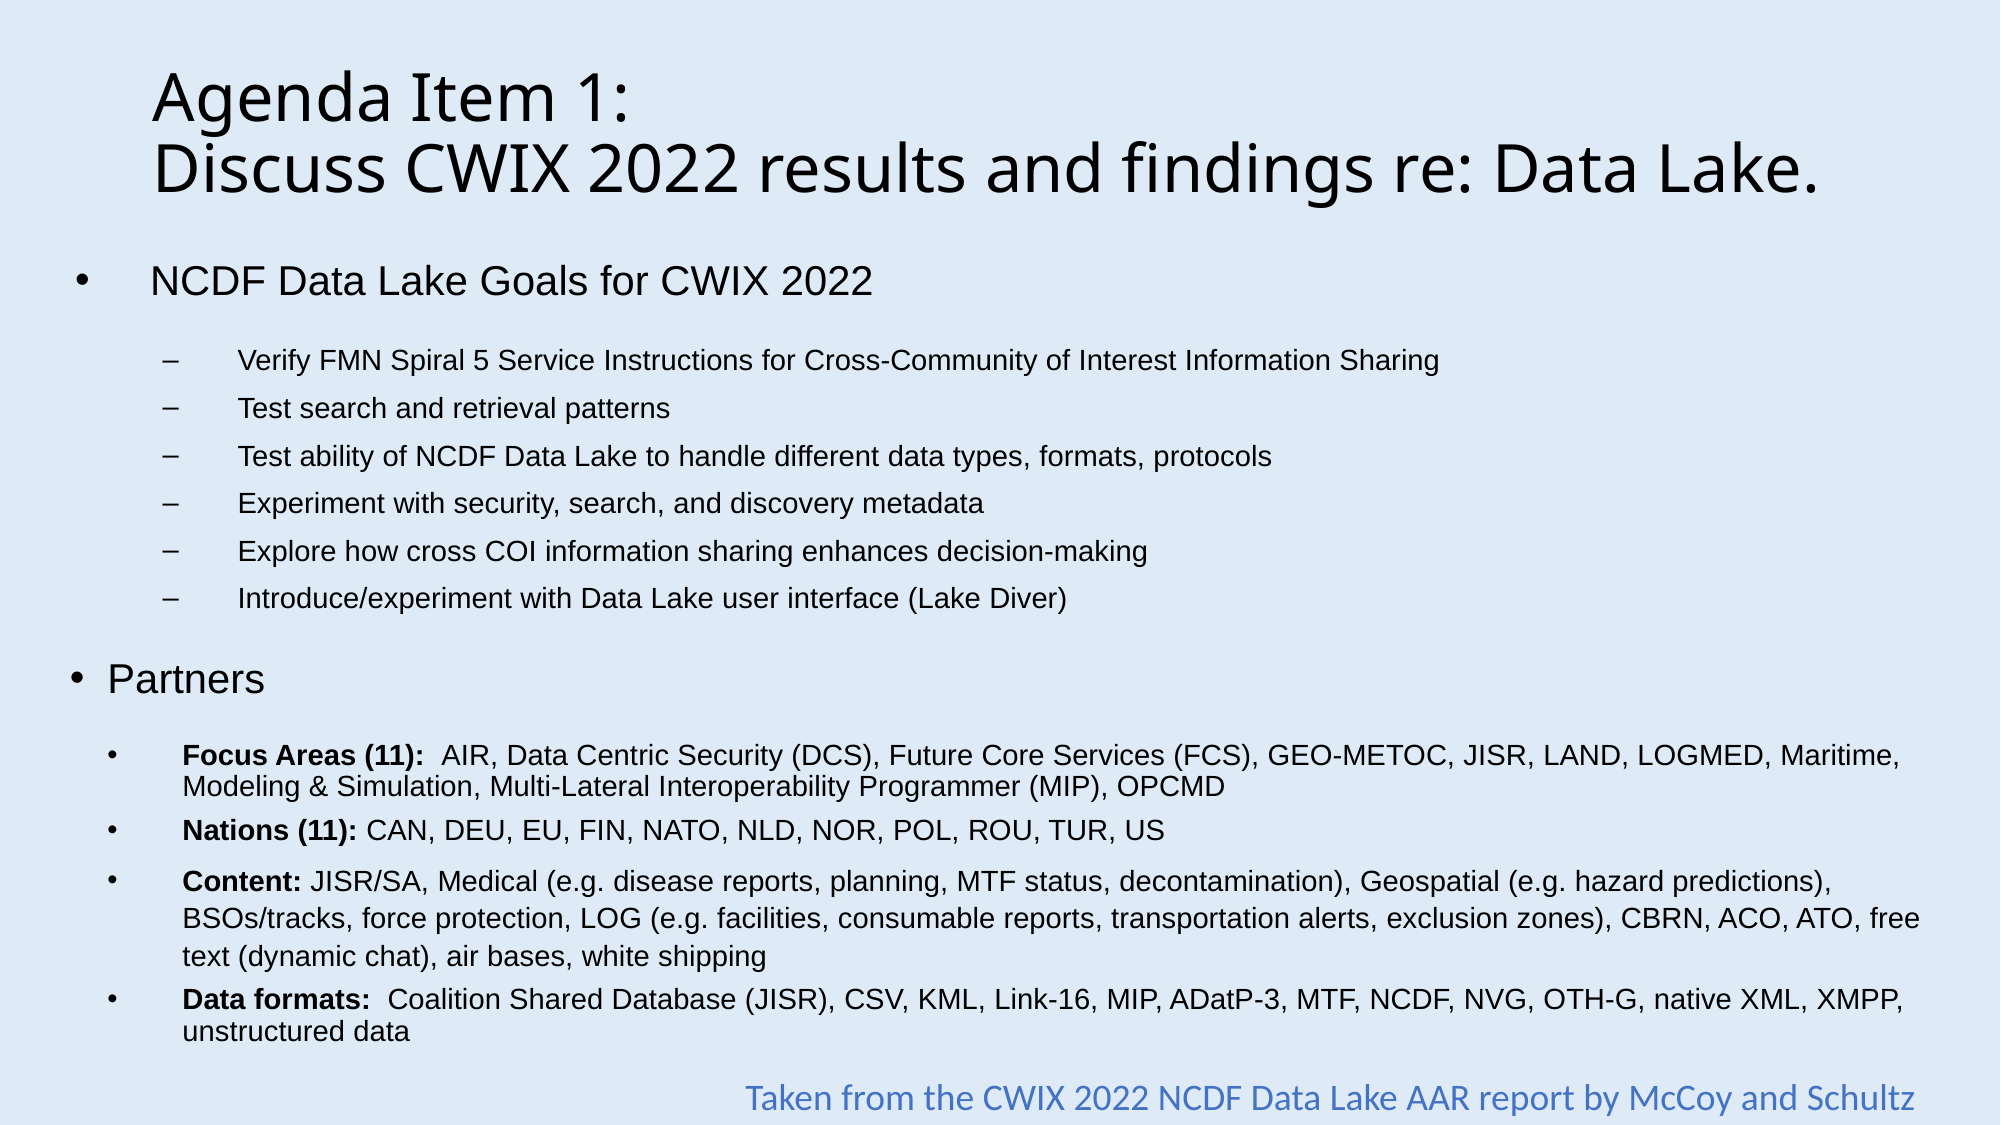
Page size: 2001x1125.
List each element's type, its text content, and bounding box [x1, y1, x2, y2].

list Partners Focus Areas (11): AIR, Data Centric Security (DCS), Future Core Services (FCS), GEO-METOC, JISR, LAND, LOGMED, Maritime, Modeling & Simulation, Multi-Lateral Interoperability Programmer (MIP), OPCMD Nations (11): CAN, DEU, EU, FIN, NATO, NLD, NOR, POL, ROU, TUR, US Content: JISR/SA, Medical (e.g. disease reports, planning, MTF status, decontamination), Geospatial (e.g. hazard predictions), BSOs/tracks, force protection, LOG (e.g. facilities, consumable reports, transportation alerts, exclusion zones), CBRN, ACO, ATO, free text (dynamic chat), air bases, white shipping Data formats: Coalition Shared Database (JISR), CSV, KML, Link-16, MIP, ADatP-3, MTF, NCDF, NVG, OTH-G, native XML, XMPP, unstructured data [54, 650, 1945, 1021]
title Agenda Item 1: Discuss CWIX 2022 results and findings re: Data Lake. [137, 26, 1863, 244]
text_box Taken from the CWIX 2022 NCDF Data Lake AAR report by McCoy and Schultz [730, 1065, 2000, 1125]
text_box NCDF Data Lake Goals for CWIX 2022 Verify FMN Spiral 5 Service Instructions for Cross-Community of Interest Information Sharing Test search and retrieval patterns Test ability of NCDF Data Lake to handle different data types, formats, protocols Experiment with security, search, and discovery metadata Explore how cross COI information sharing enhances decision-making Introduce/experiment with Data Lake user interface (Lake Diver) [54, 244, 1945, 634]
